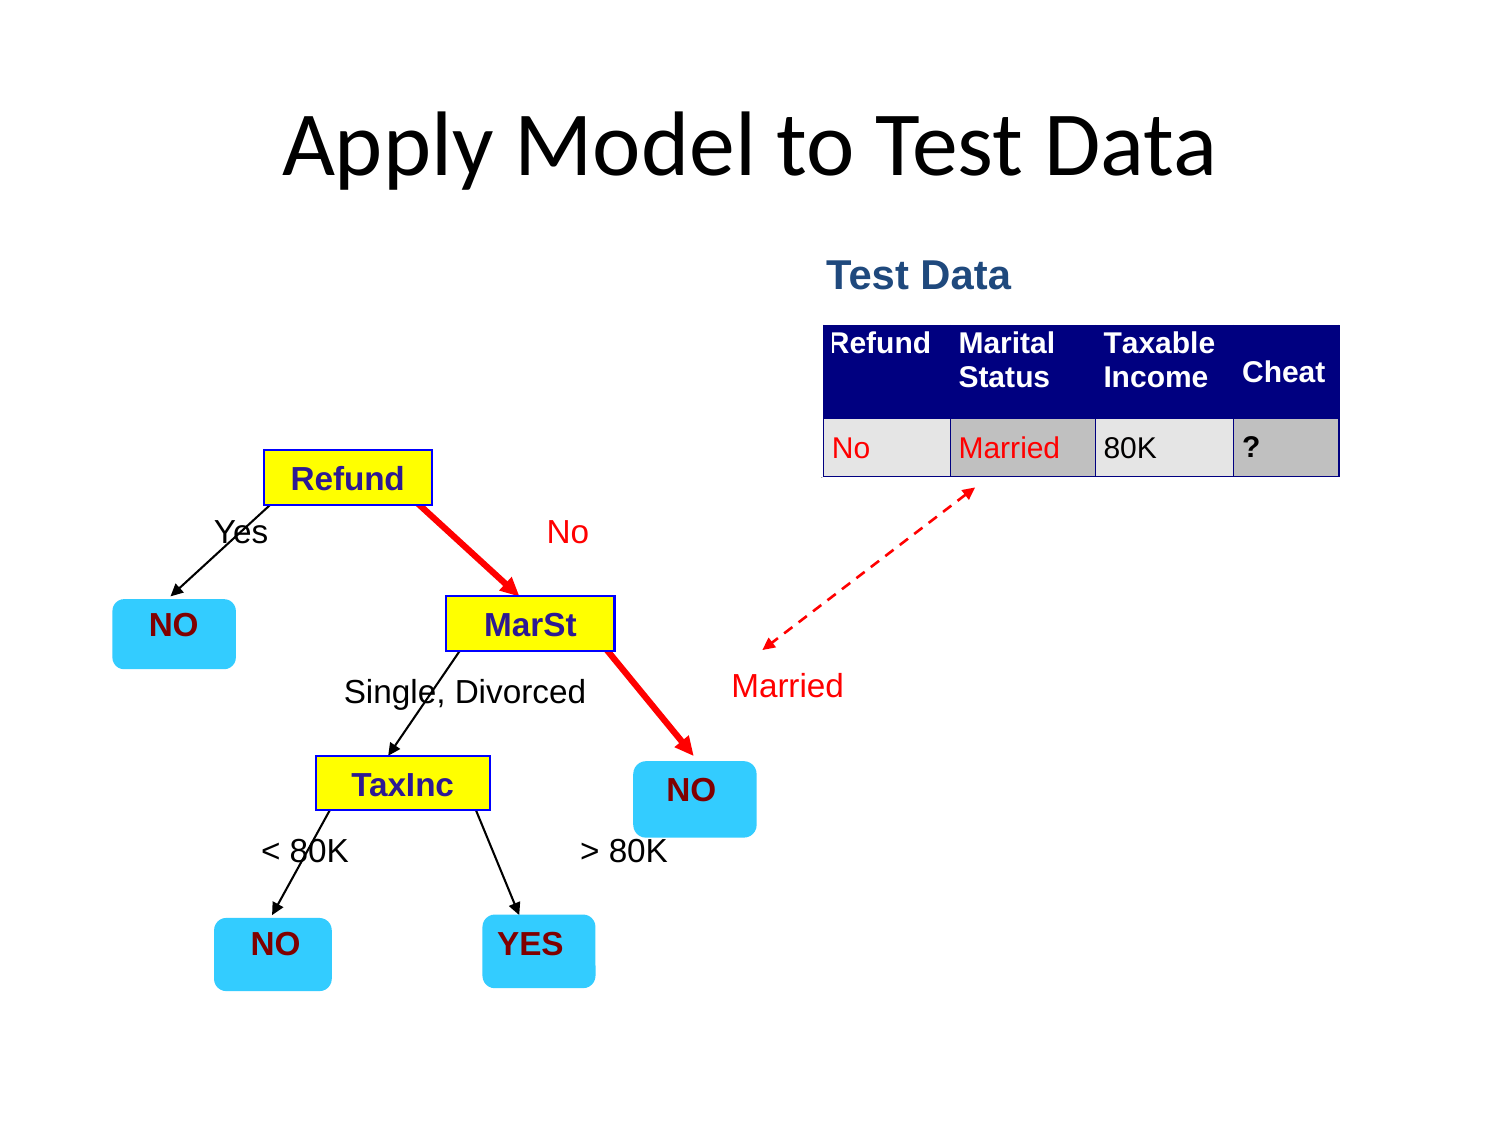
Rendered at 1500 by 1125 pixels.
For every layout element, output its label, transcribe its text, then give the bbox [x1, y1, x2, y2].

text_box Married [604, 656, 869, 712]
text_box [482, 919, 596, 989]
text_box MarSt [446, 596, 615, 651]
text_box [503, 877, 521, 914]
text_box [272, 877, 294, 915]
text_box Yes [86, 503, 284, 558]
text_box YES [468, 914, 593, 970]
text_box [812, 324, 1362, 512]
text_box Single, Divorced [216, 662, 602, 718]
text_box NO [179, 915, 372, 970]
text_box [388, 718, 415, 755]
text_box NO [77, 596, 270, 651]
text_box [214, 970, 332, 992]
text_box No [419, 503, 604, 558]
title Apply Model to Test Data [75, 45, 1425, 233]
text_box [170, 558, 213, 596]
text_box [112, 651, 236, 670]
text_box < 80K [133, 822, 364, 877]
text_box TaxInc [315, 755, 490, 811]
text_box Refund [263, 449, 432, 505]
text_box > 80K [452, 822, 683, 877]
text_box [762, 637, 777, 650]
text_box Test Data [787, 249, 1050, 305]
text_box [633, 816, 757, 838]
text_box NO [595, 761, 788, 816]
text_box [657, 712, 694, 756]
text_box [477, 558, 520, 596]
